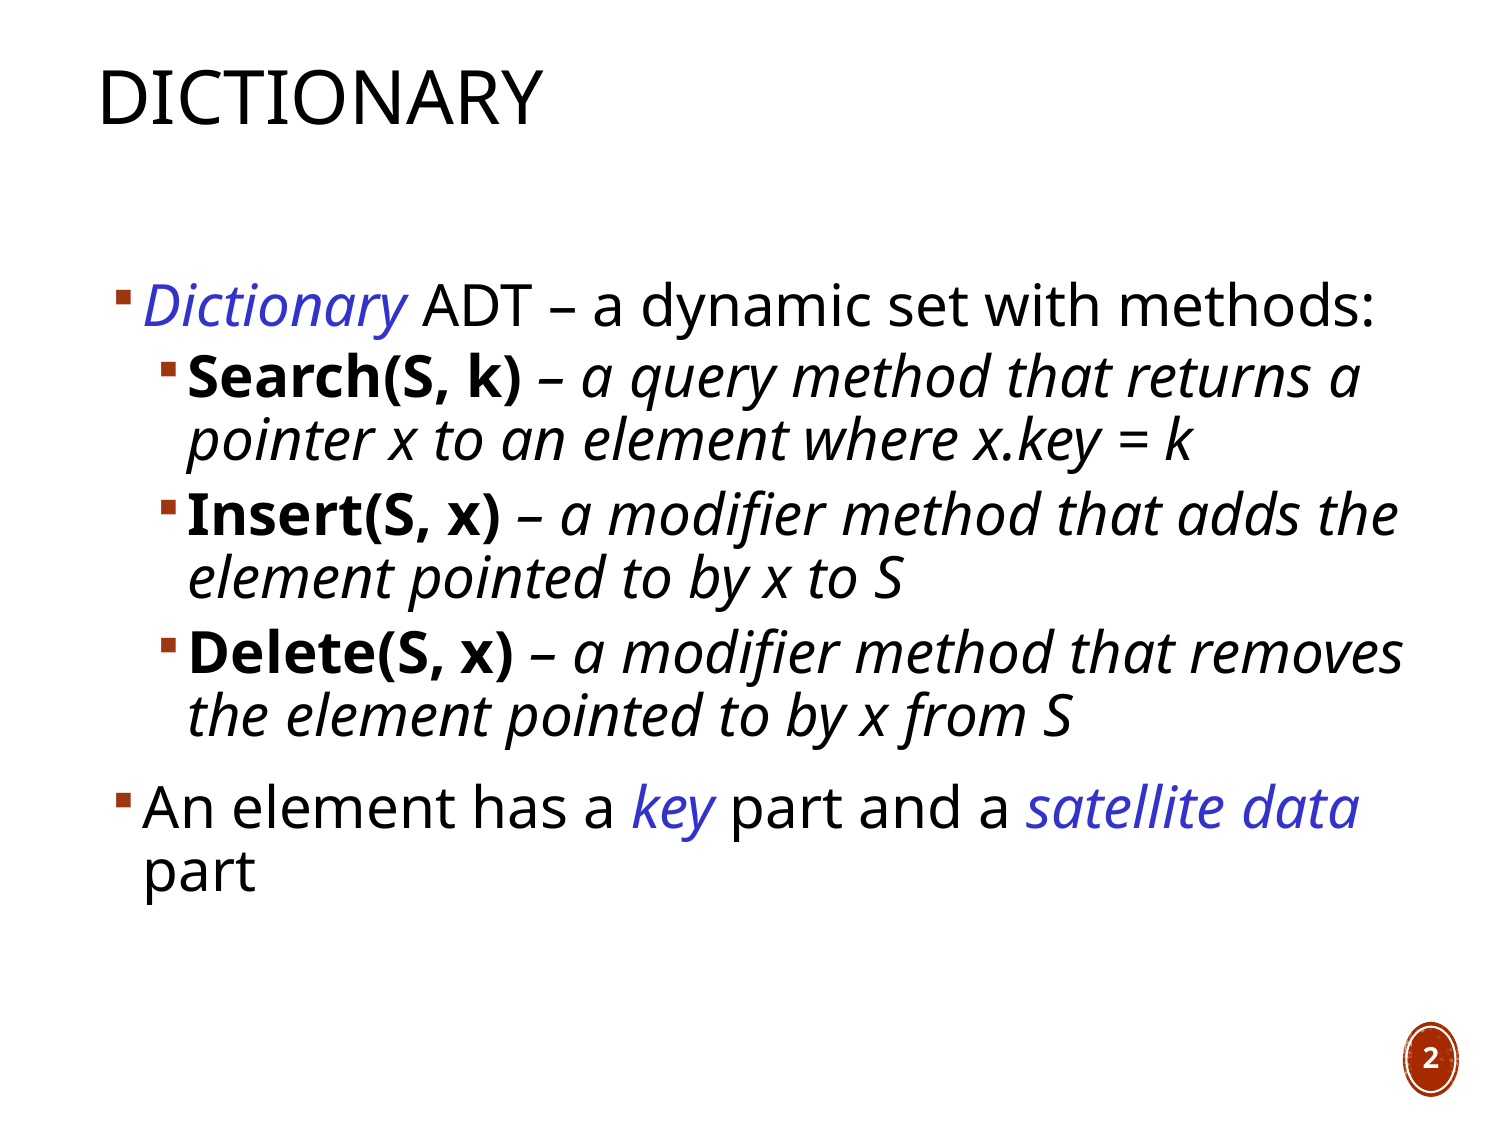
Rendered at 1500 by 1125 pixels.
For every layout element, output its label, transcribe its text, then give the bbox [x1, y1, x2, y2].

title Dictionary [81, 0, 1319, 232]
slide_number 2 [1391, 1028, 1471, 1089]
list Dictionary ADT – a dynamic set with methods: Search(S, k) – a query method that returns a pointer x to an element where x.key = k Insert(S, x) – a modifier method that adds the element pointed to by x to S Delete(S, x) – a modifier method that removes the element pointed to by x from S An element has a key part and a satellite data part [97, 268, 1469, 1026]
